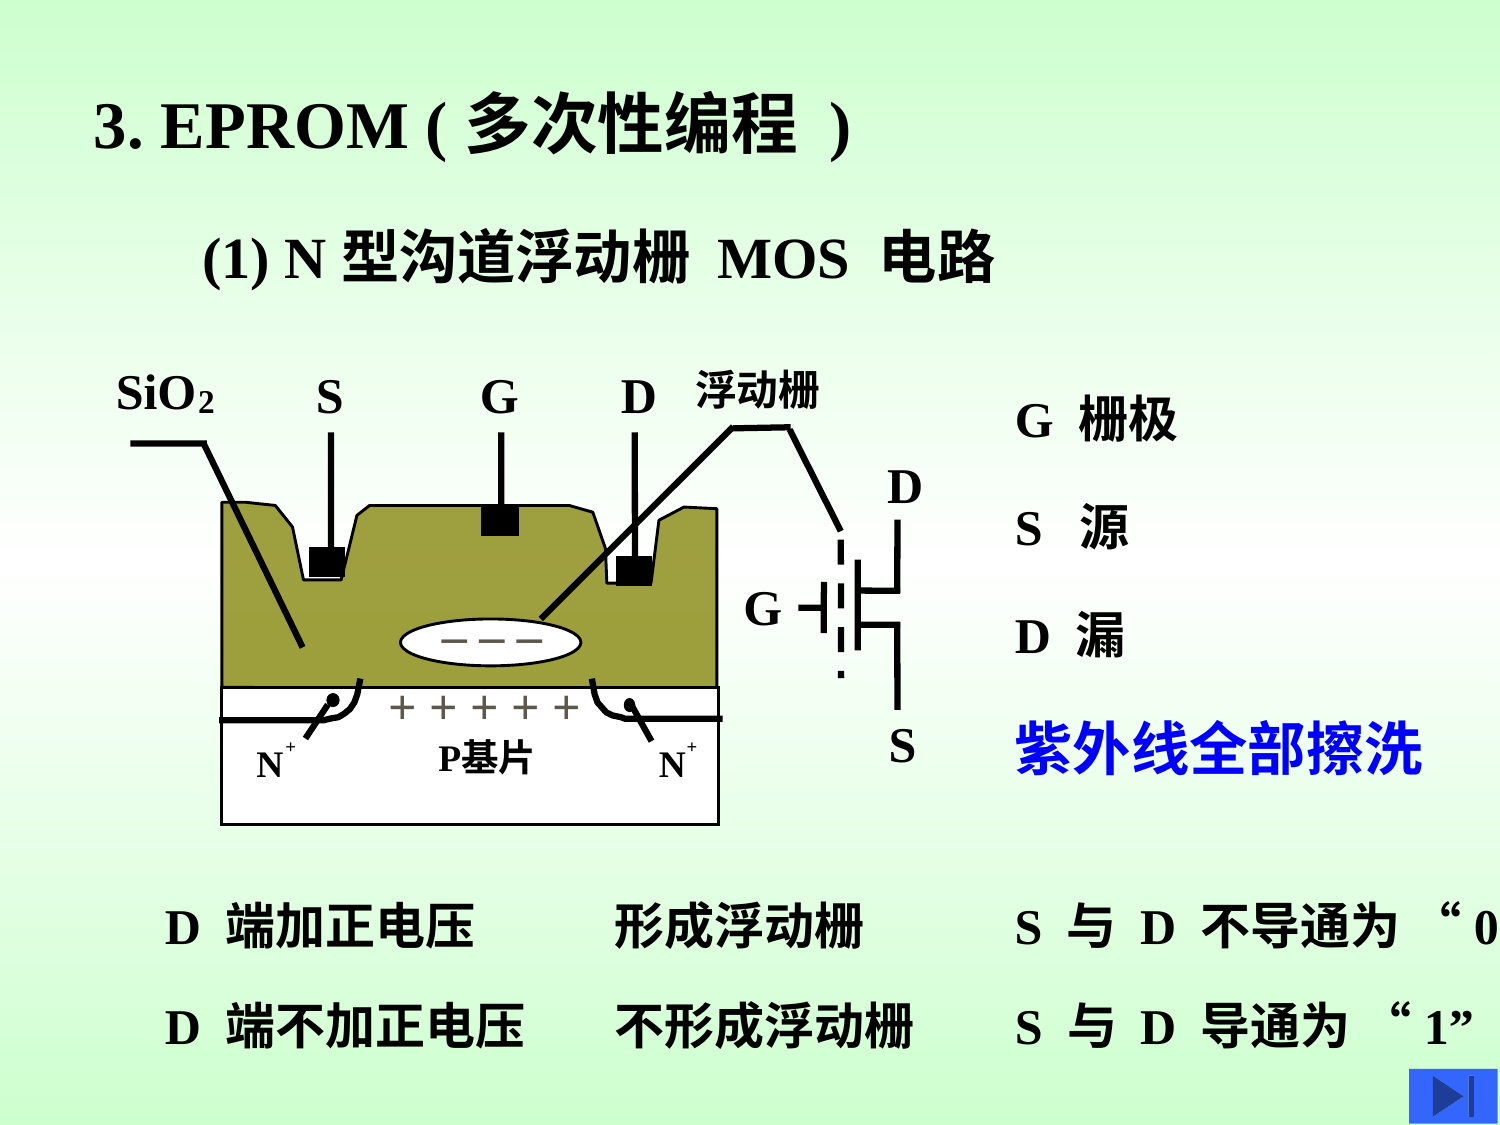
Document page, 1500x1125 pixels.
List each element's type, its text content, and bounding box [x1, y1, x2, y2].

text_box 3. EPROM (多次性编程 ) [62, 74, 1100, 170]
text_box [999, 379, 1400, 672]
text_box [115, 359, 925, 825]
text_box (1) N型沟道浮动栅 MOS 电路 [187, 212, 1050, 298]
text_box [149, 987, 1500, 1063]
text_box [149, 887, 1500, 963]
text_box 紫外线全部擦洗 [999, 704, 1500, 790]
text_box [1409, 1068, 1498, 1124]
